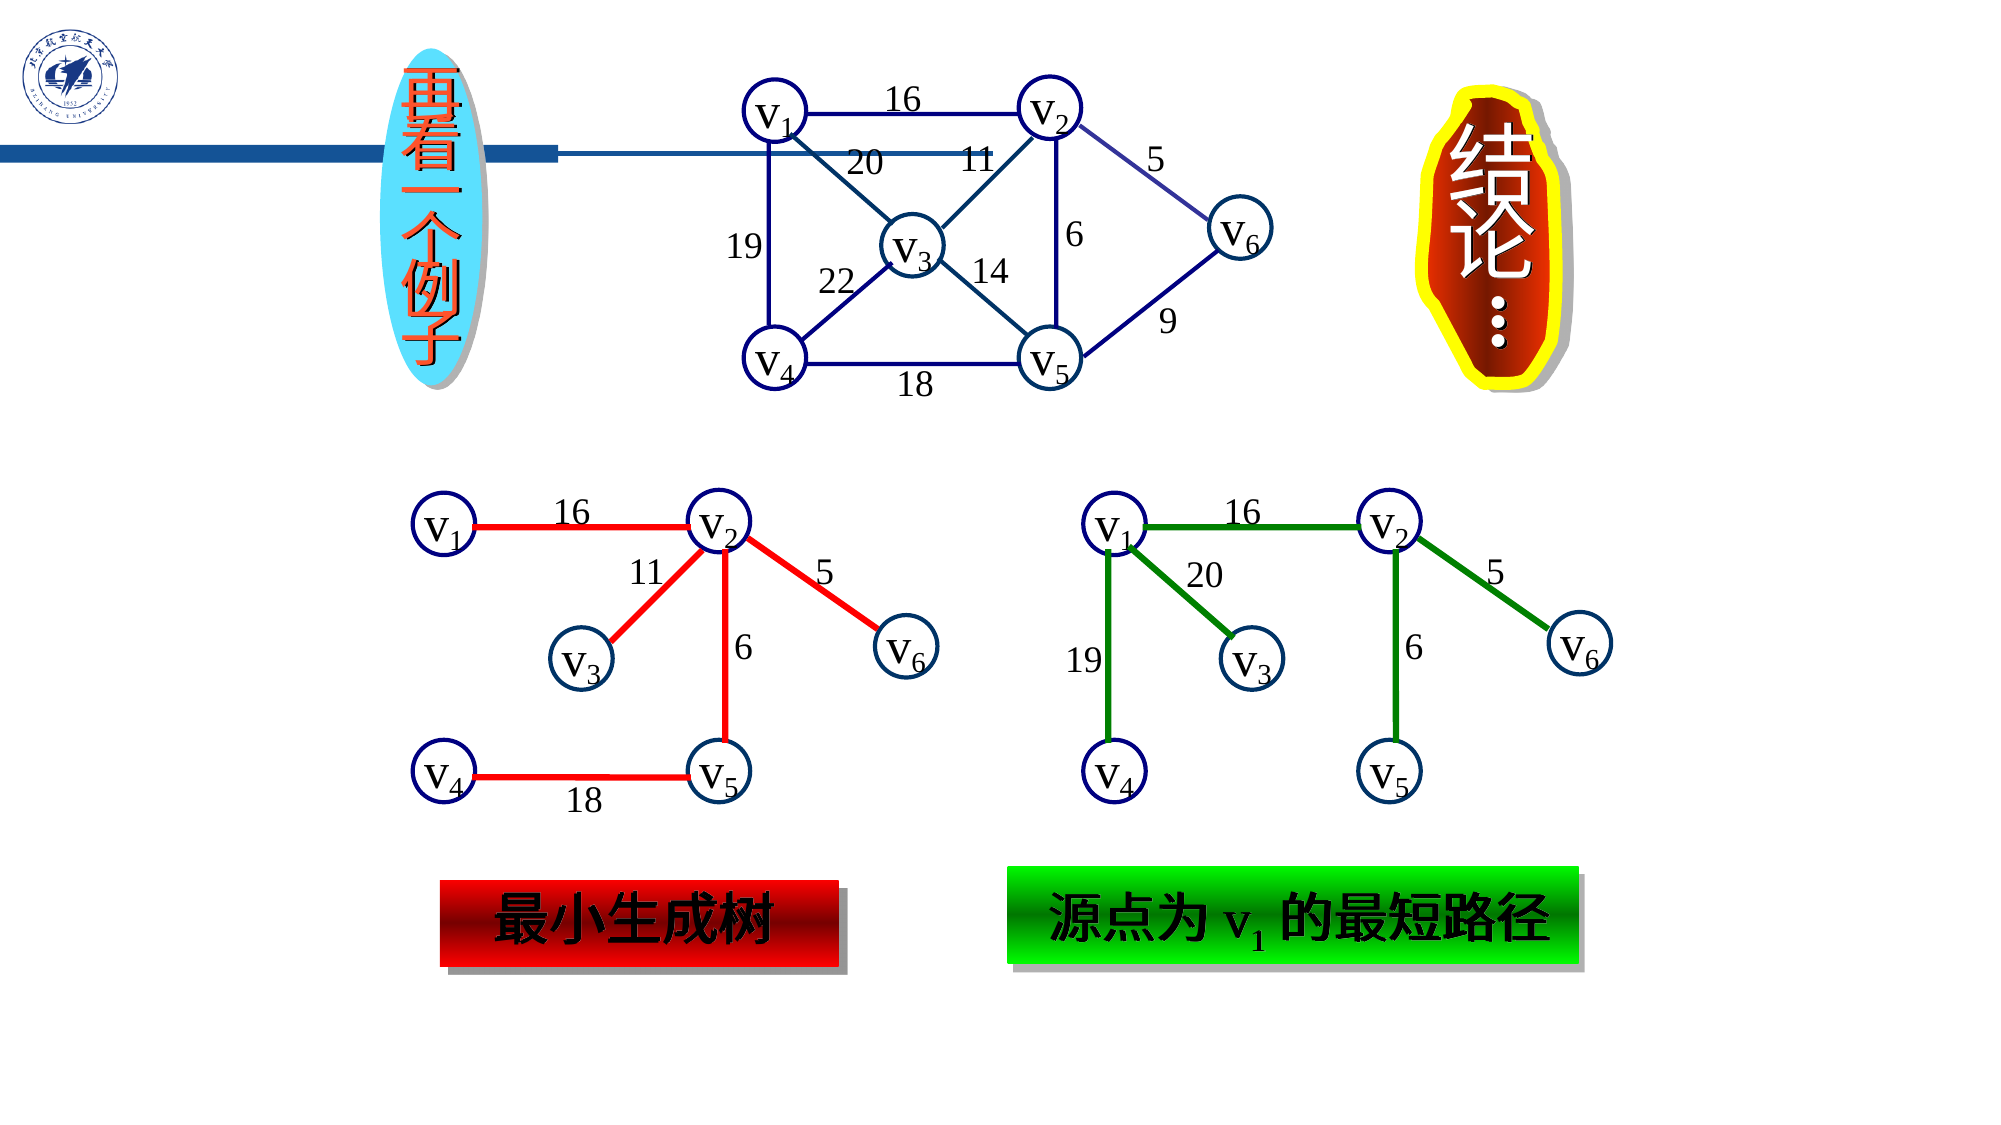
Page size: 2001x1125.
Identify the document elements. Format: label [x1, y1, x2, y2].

text_box [1007, 479, 1638, 964]
text_box [412, 479, 938, 967]
text_box [1414, 90, 1620, 386]
text_box [710, 66, 1272, 413]
text_box [379, 48, 573, 386]
picture [16, 23, 124, 130]
